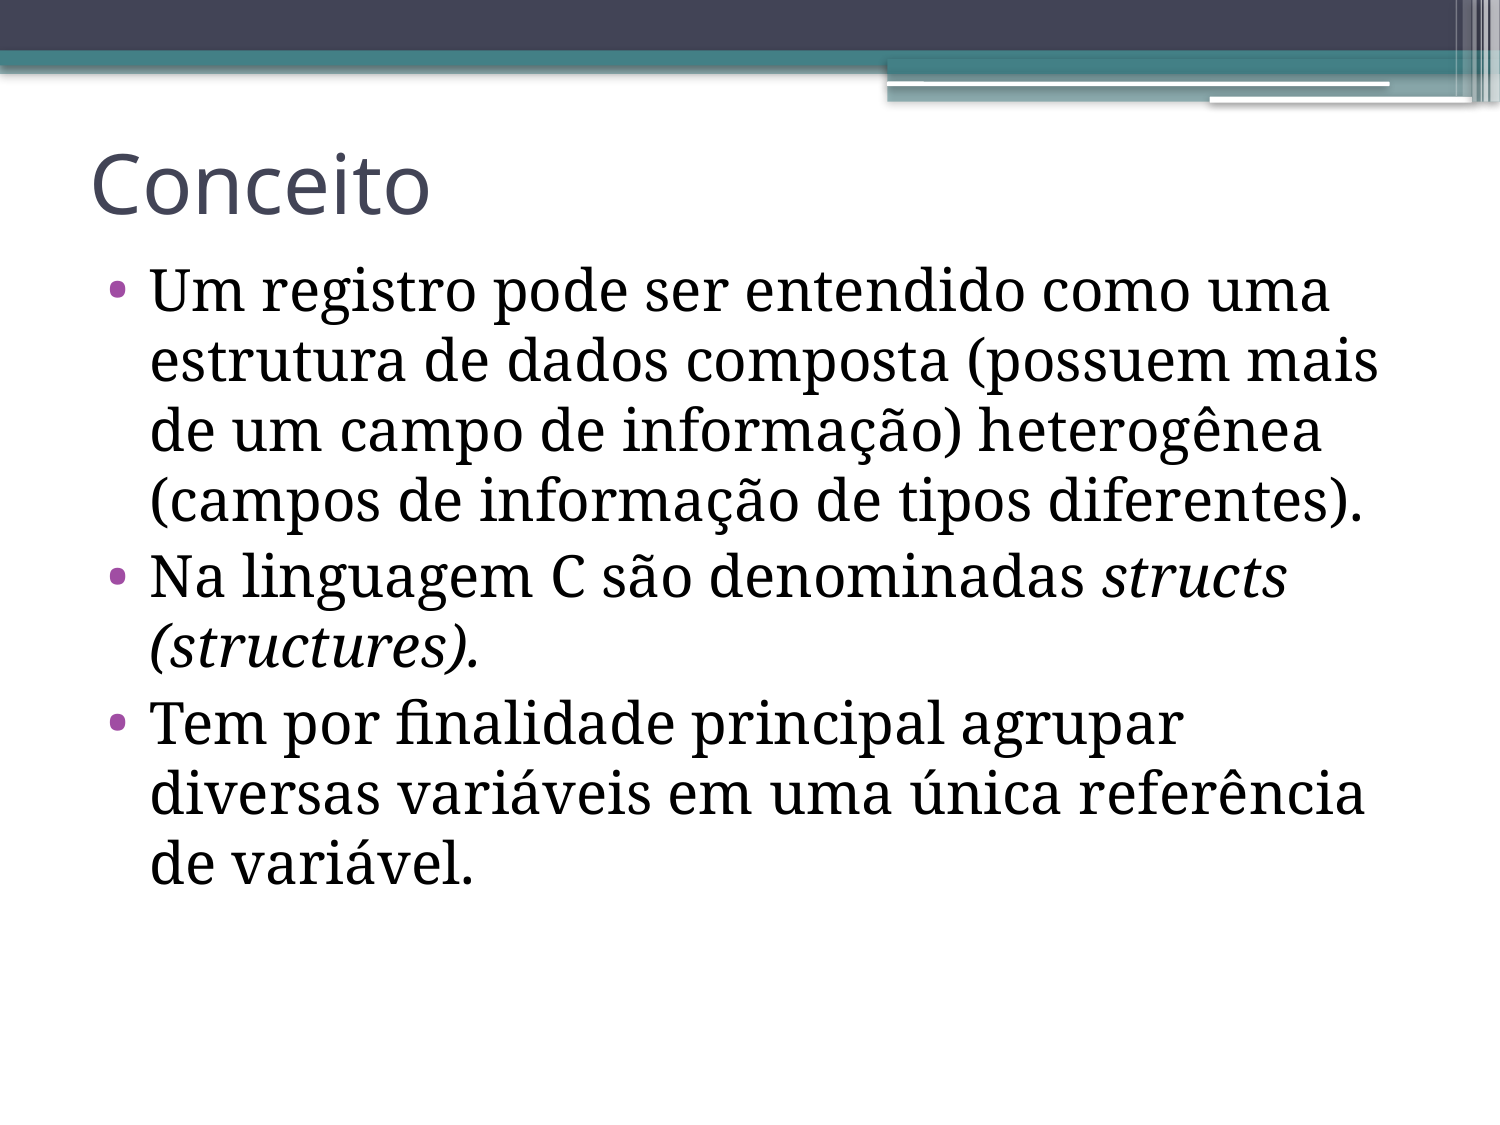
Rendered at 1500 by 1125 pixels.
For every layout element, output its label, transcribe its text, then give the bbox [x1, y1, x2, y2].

title Conceito [75, 93, 1425, 246]
list Um registro pode ser entendido como uma estrutura de dados composta (possuem mais de um campo de informação) heterogênea (campos de informação de tipos diferentes). Na linguagem C são denominadas structs (structures). Tem por finalidade principal agrupar diversas variáveis em uma única referência de variável. [75, 246, 1425, 956]
